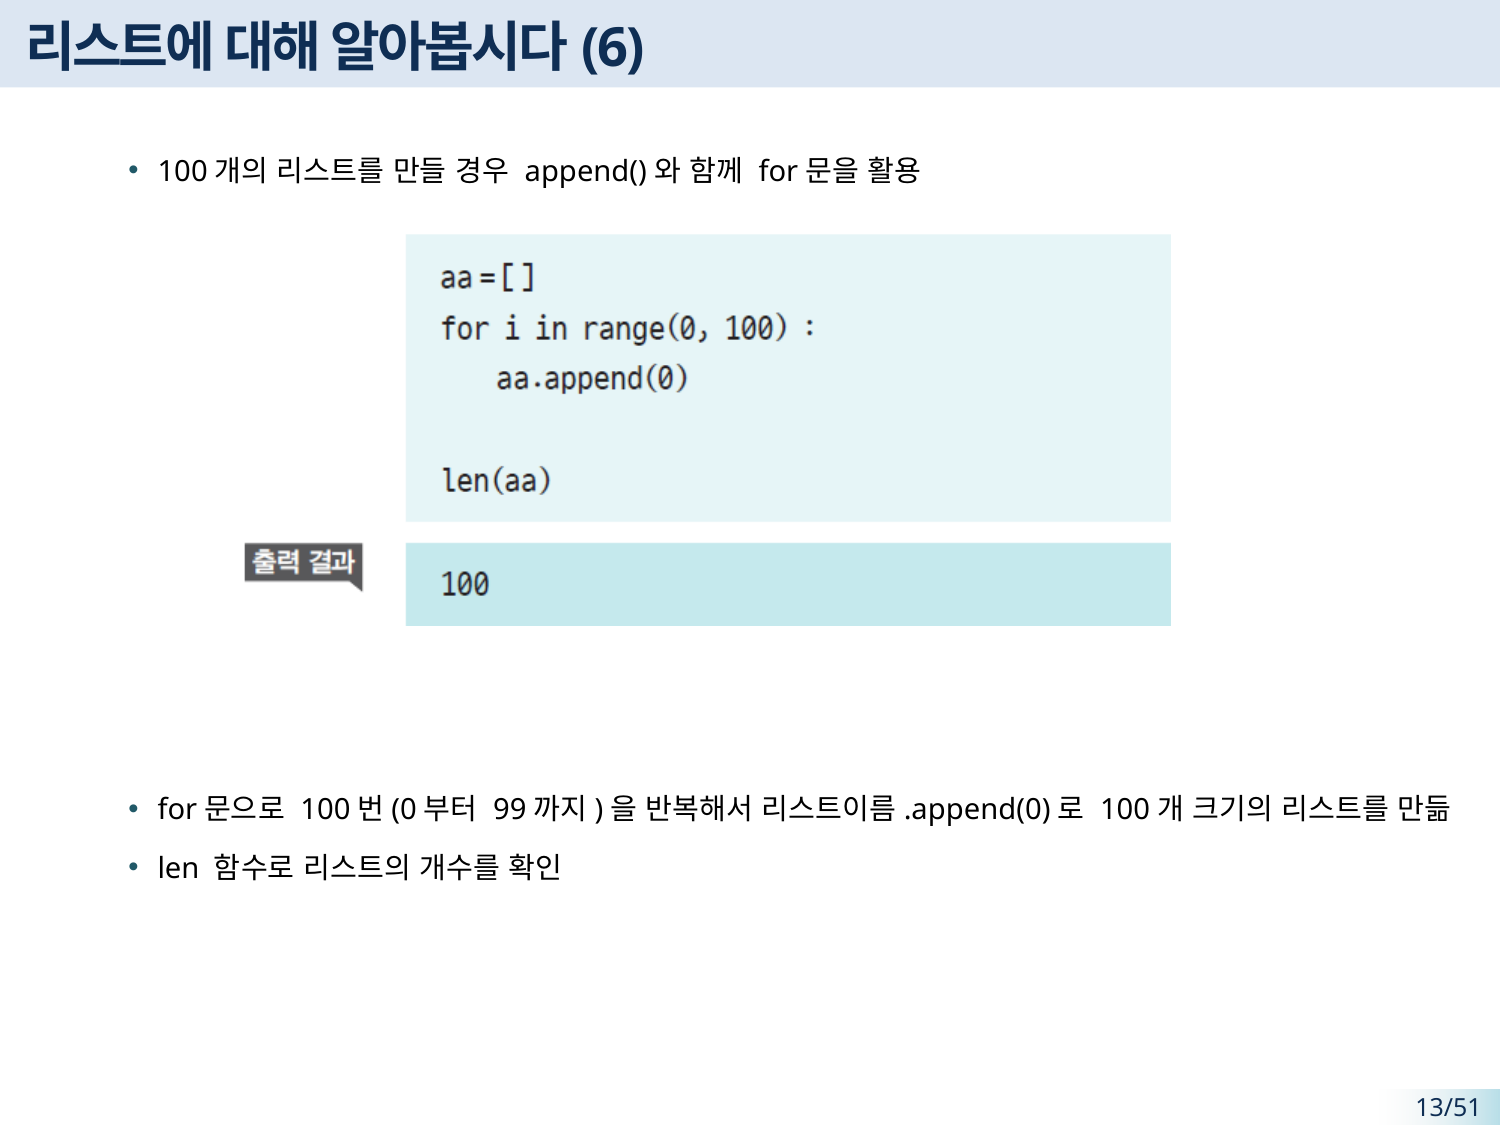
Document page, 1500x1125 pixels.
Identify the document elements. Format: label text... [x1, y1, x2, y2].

picture [232, 229, 1171, 627]
title 리스트에 대해 알아봅시다(6) [10, 5, 1288, 84]
list 100개의 리스트를 만들 경우 append()와 함께 for문을 활용 for문으로 100번(0부터 99까지)을 반복해서 리스트이름.append(0)로 100개 크기의 리스트를 만듦 len 함수로 리스트의 개수를 확인 [10, 126, 1481, 1057]
